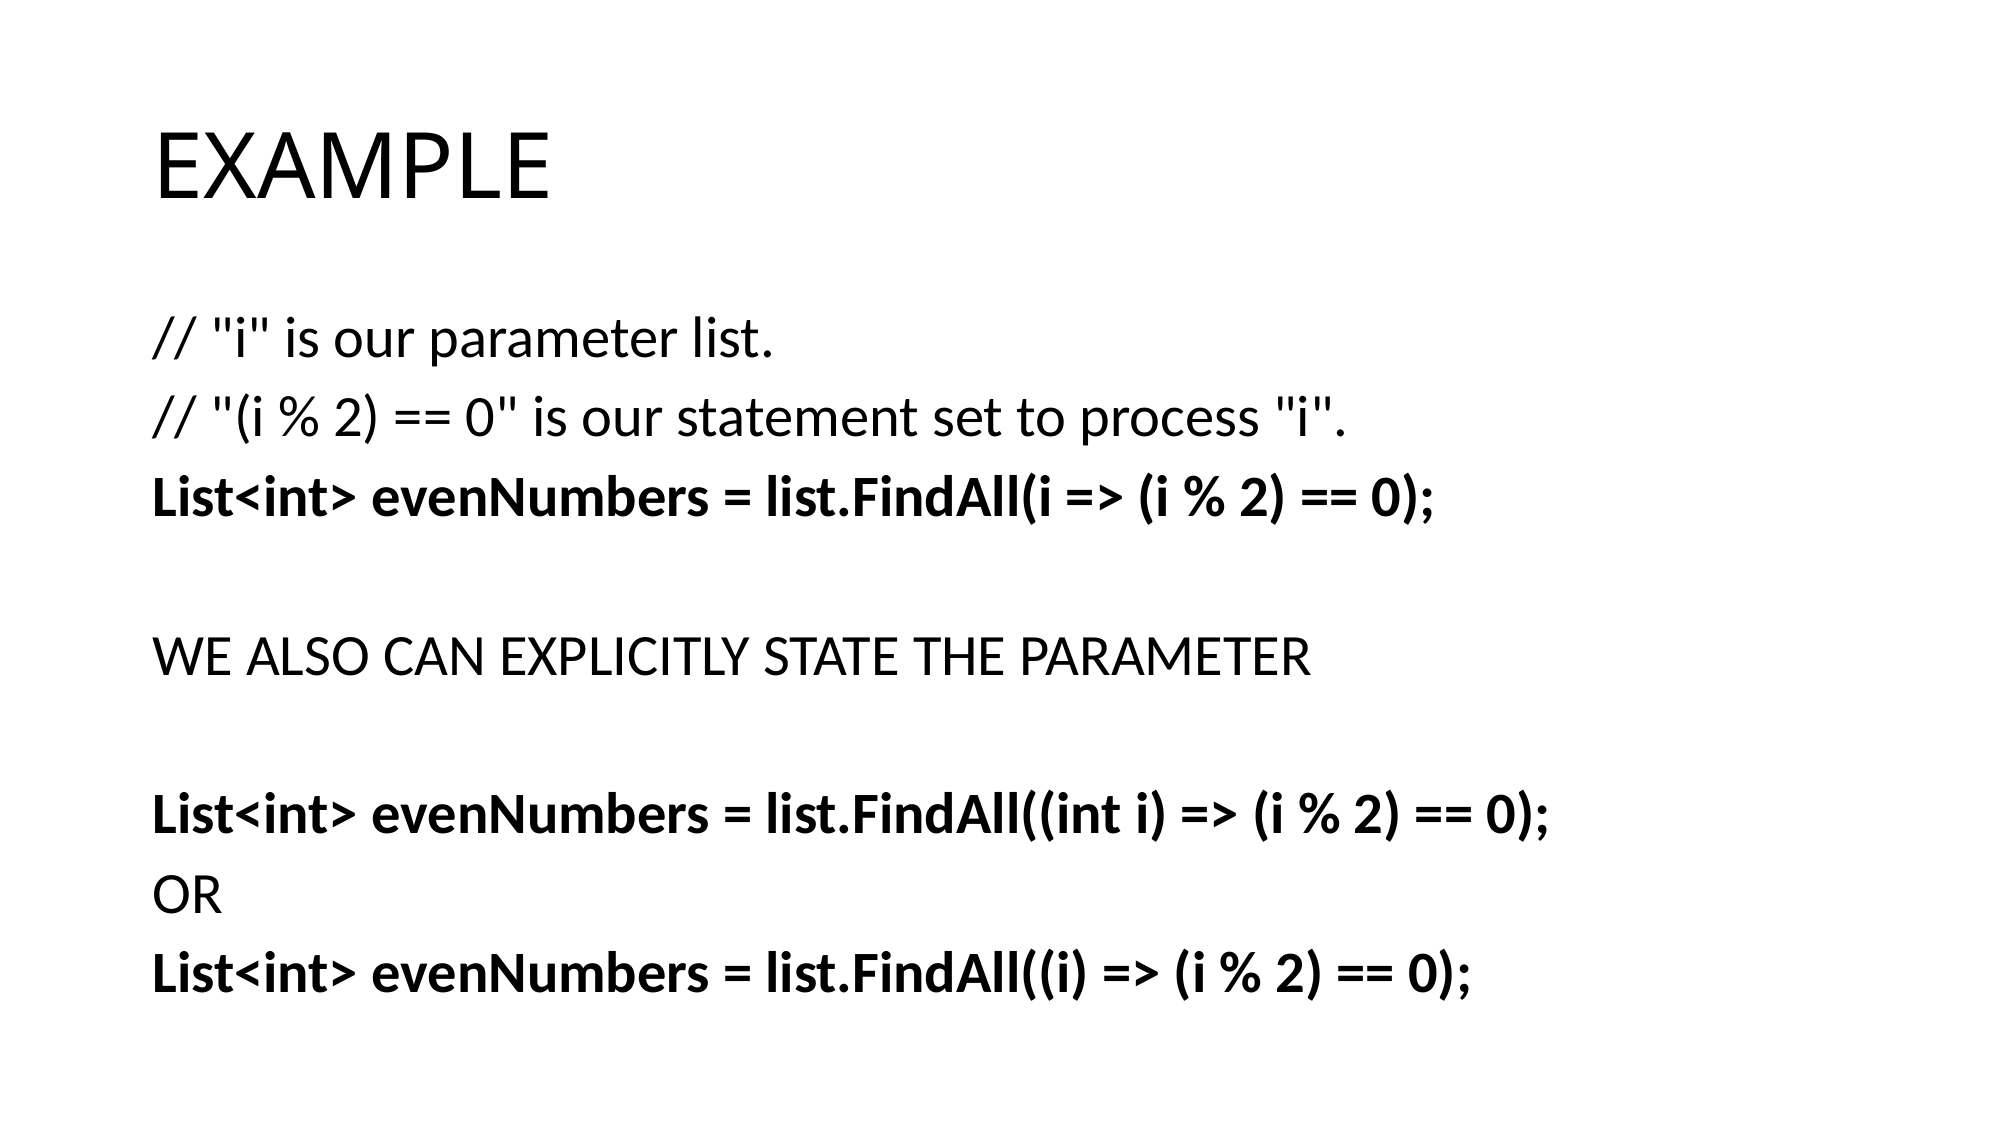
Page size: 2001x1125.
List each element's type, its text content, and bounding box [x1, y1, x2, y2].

list // "i" is our parameter list. // "(i % 2) == 0" is our statement set to process "i". List<int> evenNumbers = list.FindAll(i => (i % 2) == 0); WE ALSO CAN EXPLICITLY STATE THE PARAMETER List<int> evenNumbers = list.FindAll((int i) => (i % 2) == 0); OR List<int> evenNumbers = list.FindAll((i) => (i % 2) == 0); [137, 299, 1863, 1014]
title EXAMPLE [137, 59, 1863, 278]
